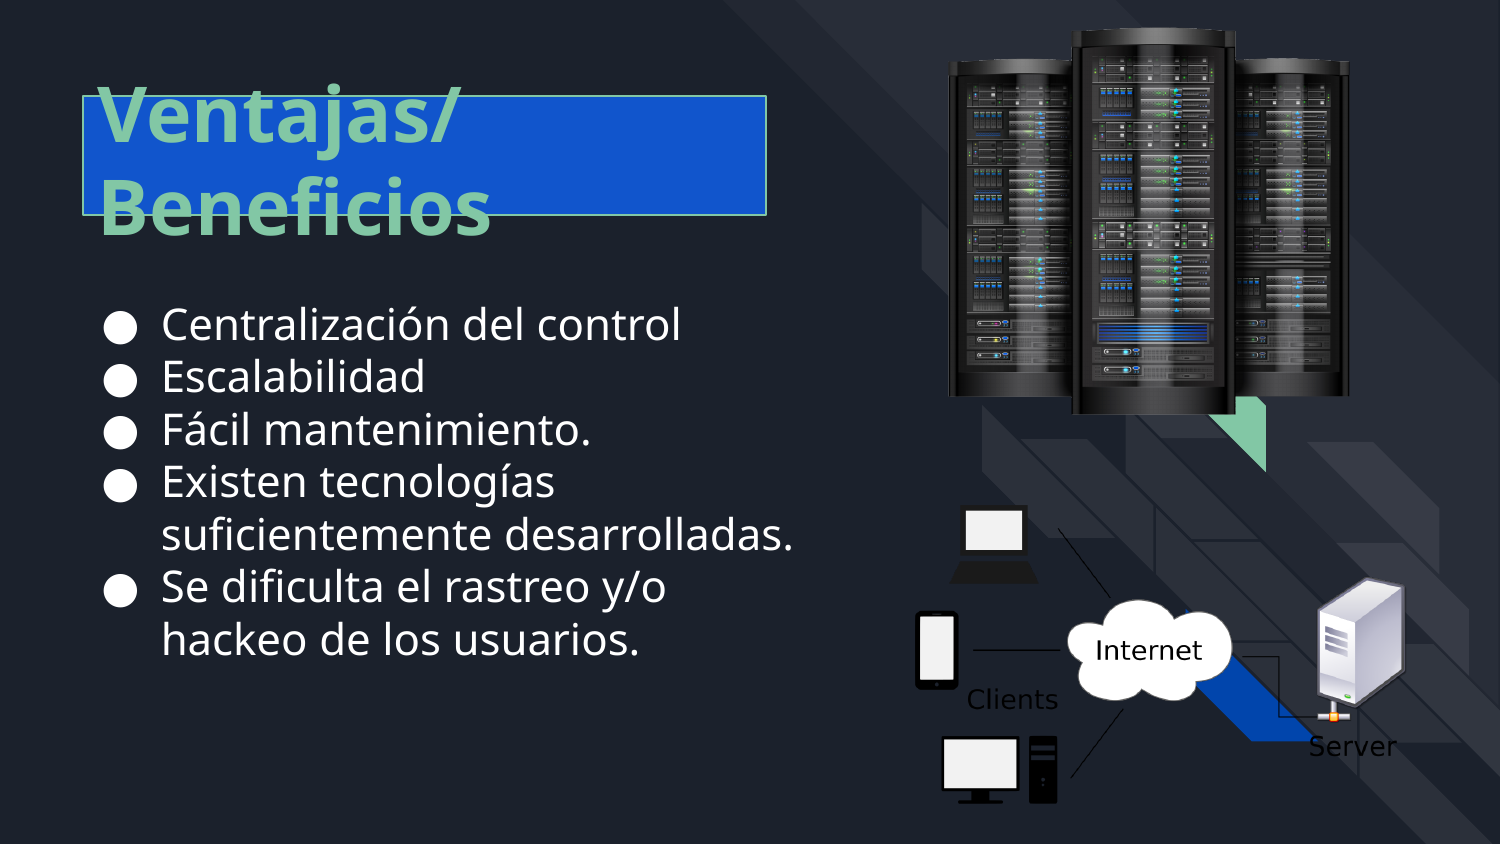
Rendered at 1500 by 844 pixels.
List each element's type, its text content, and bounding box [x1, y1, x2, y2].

picture [868, 480, 1432, 819]
title Centralización del control Escalabilidad Fácil mantenimiento. Existen tecnologías suficientemente desarrolladas. Se dificulta el rastreo y/o hackeo de los usuarios. [70, 278, 824, 682]
picture [948, 18, 1352, 422]
title Ventajas/Beneficios [82, 96, 766, 216]
